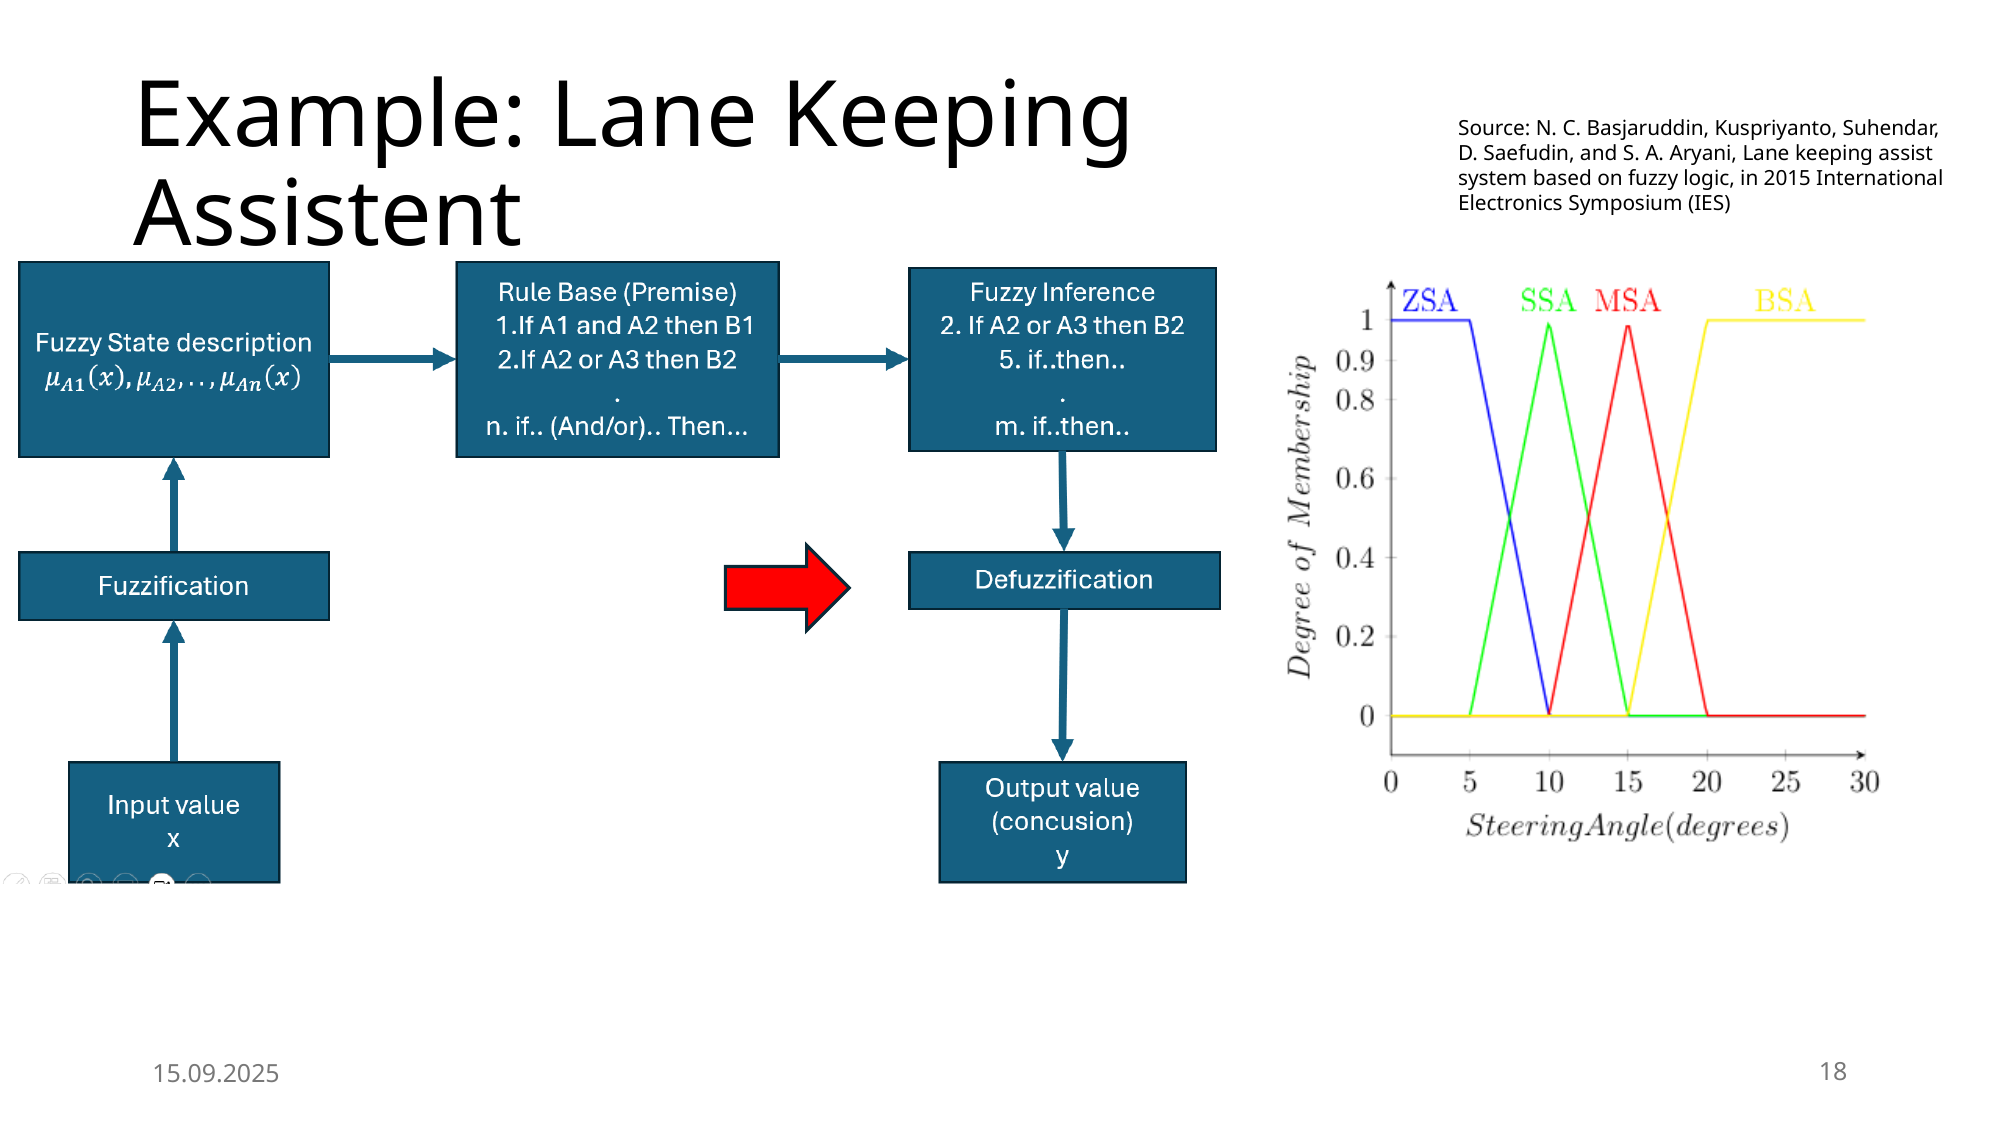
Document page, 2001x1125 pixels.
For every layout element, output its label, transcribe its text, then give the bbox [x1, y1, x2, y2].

title Example: Lane Keeping Assistent [118, 42, 1519, 240]
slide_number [137, 1042, 588, 1103]
slide_number 18 [1412, 1042, 1863, 1103]
picture [0, 240, 2000, 885]
text_box Source: N. C. Basjaruddin, Kuspriyanto, Suhendar, D. Saefudin, and S. A. Aryani, Lane keeping assist system based on fuzzy logic, in 2015 International Electronics Symposium (IES) [1443, 107, 1969, 223]
